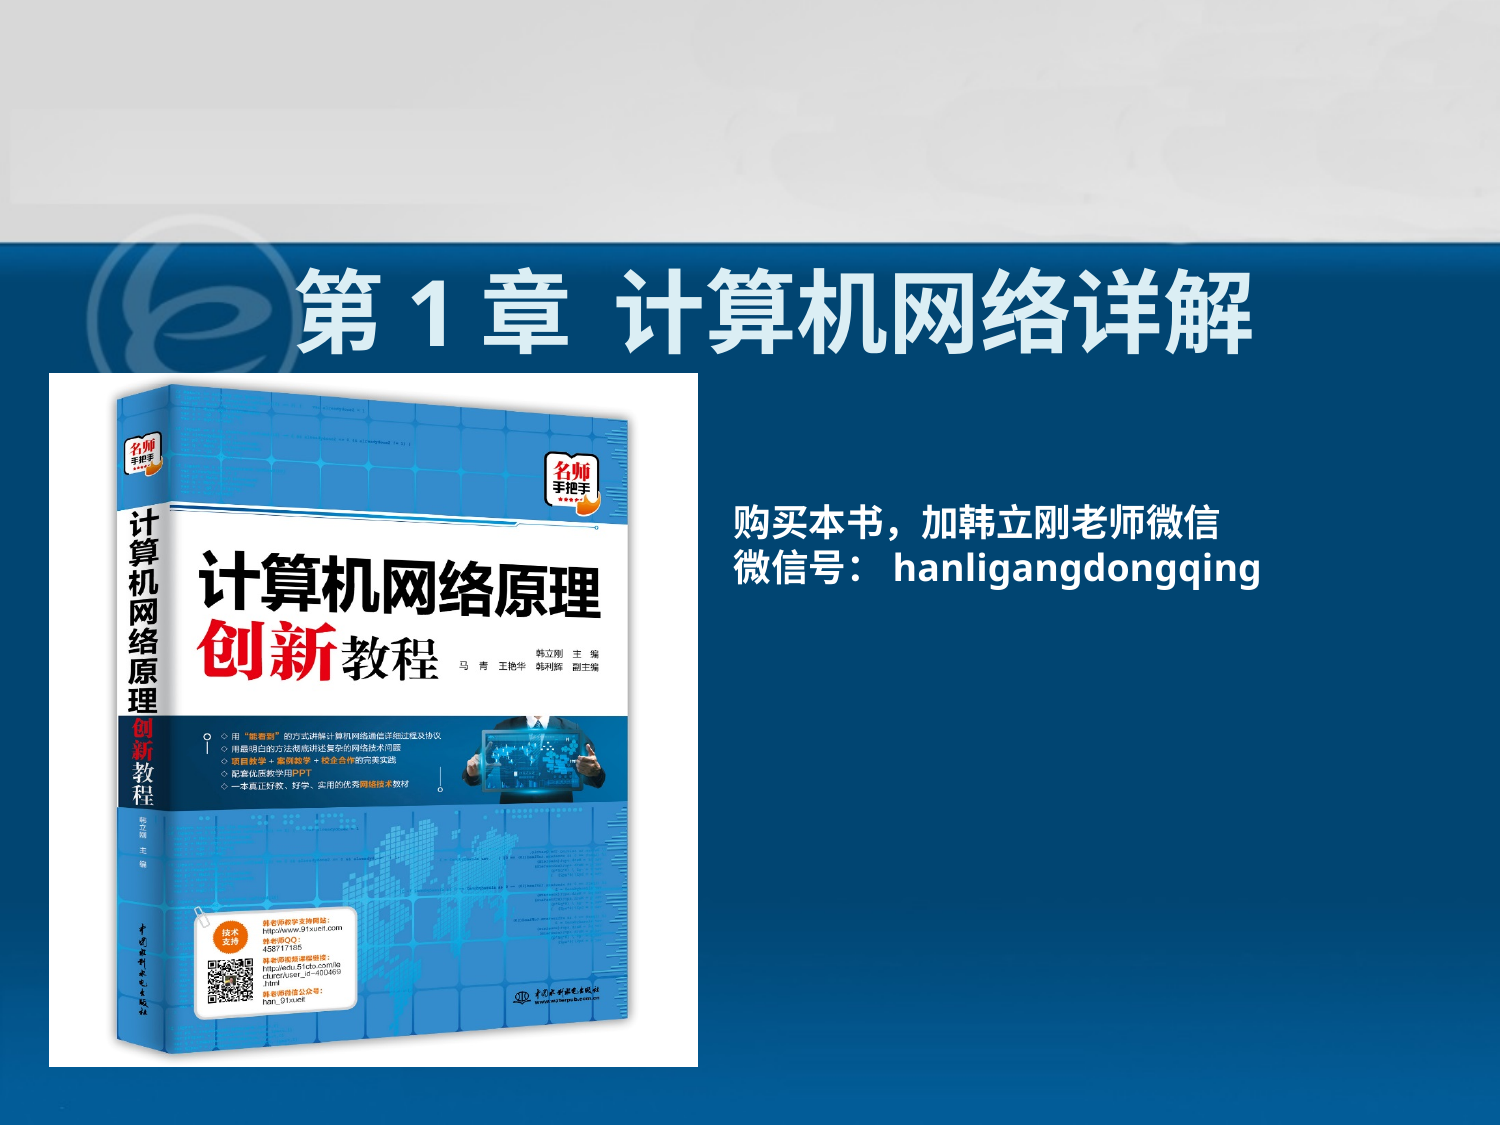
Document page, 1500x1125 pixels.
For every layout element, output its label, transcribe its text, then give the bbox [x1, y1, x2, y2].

text_box 第1章 计算机网络详解 [277, 247, 1345, 373]
picture [0, 0, 1500, 1125]
text_box 购买本书，加韩立刚老师微信 微信号：hanligangdongqing [719, 491, 1278, 597]
